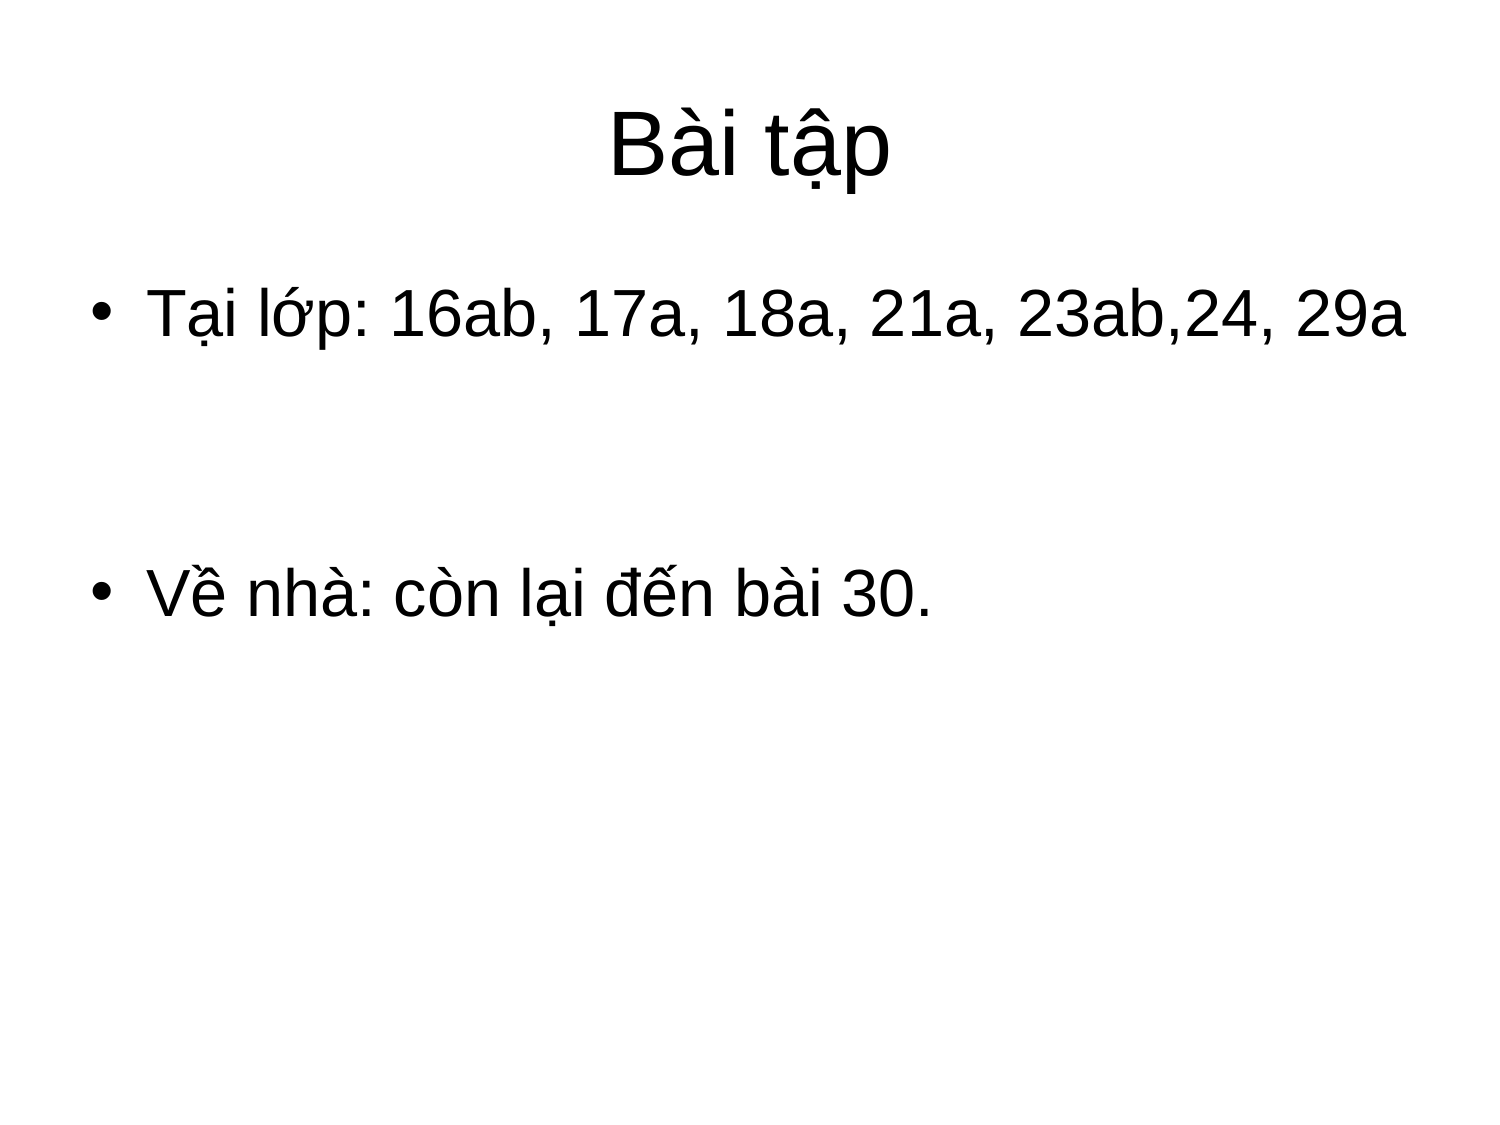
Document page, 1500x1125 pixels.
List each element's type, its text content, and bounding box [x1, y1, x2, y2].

title Bài tập [75, 45, 1425, 233]
list Tại lớp: 16ab, 17a, 18a, 21a, 23ab,24, 29a Về nhà: còn lại đến bài 30. [75, 262, 1425, 1005]
